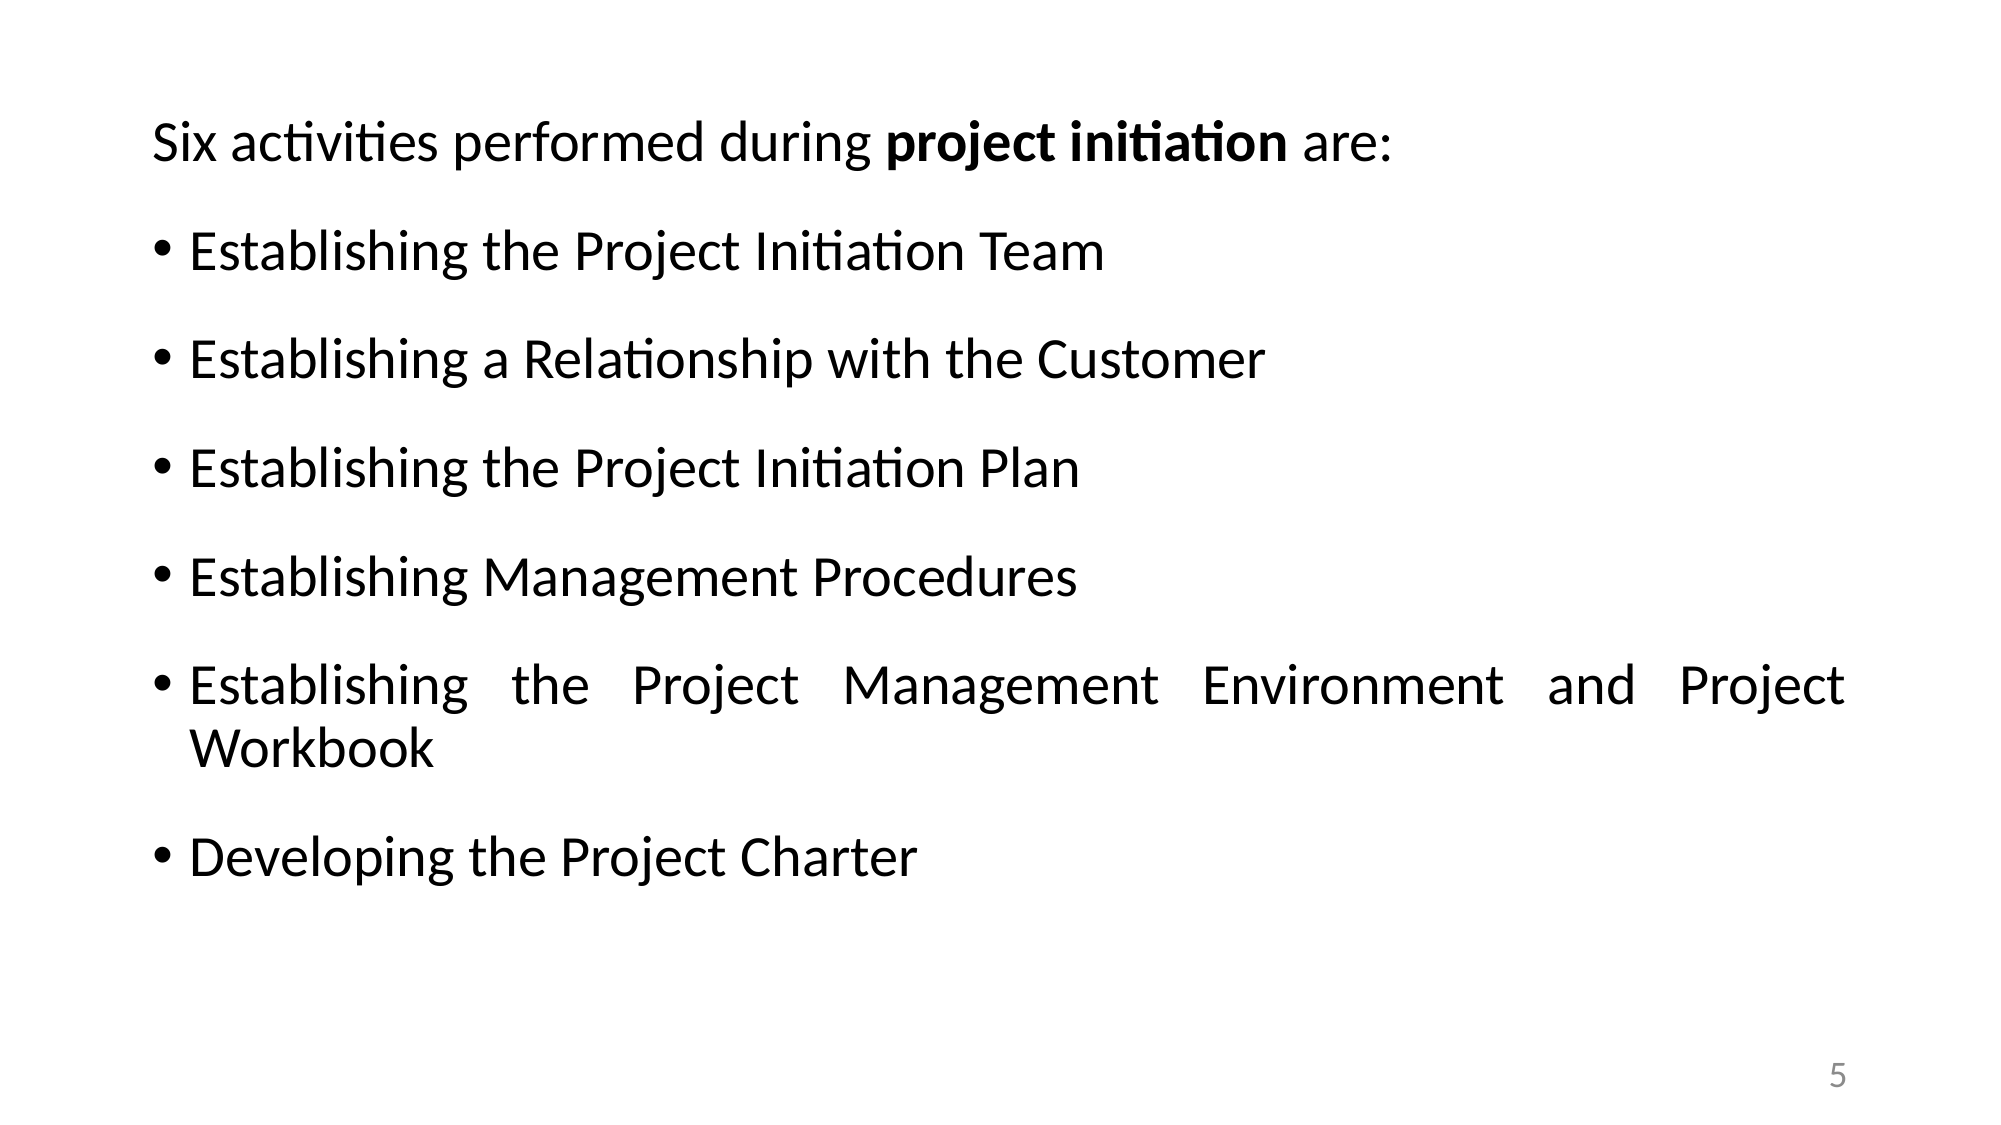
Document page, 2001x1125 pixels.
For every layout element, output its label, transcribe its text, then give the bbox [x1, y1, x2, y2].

slide_number 5 [1412, 1042, 1863, 1103]
list Six activities performed during project initiation are: Establishing the Project Initiation Team Establishing a Relationship with the Customer Establishing the Project Initiation Plan Establishing Management Procedures Establishing the Project Management Environment and Project Workbook Developing the Project Charter [137, 103, 1863, 1125]
